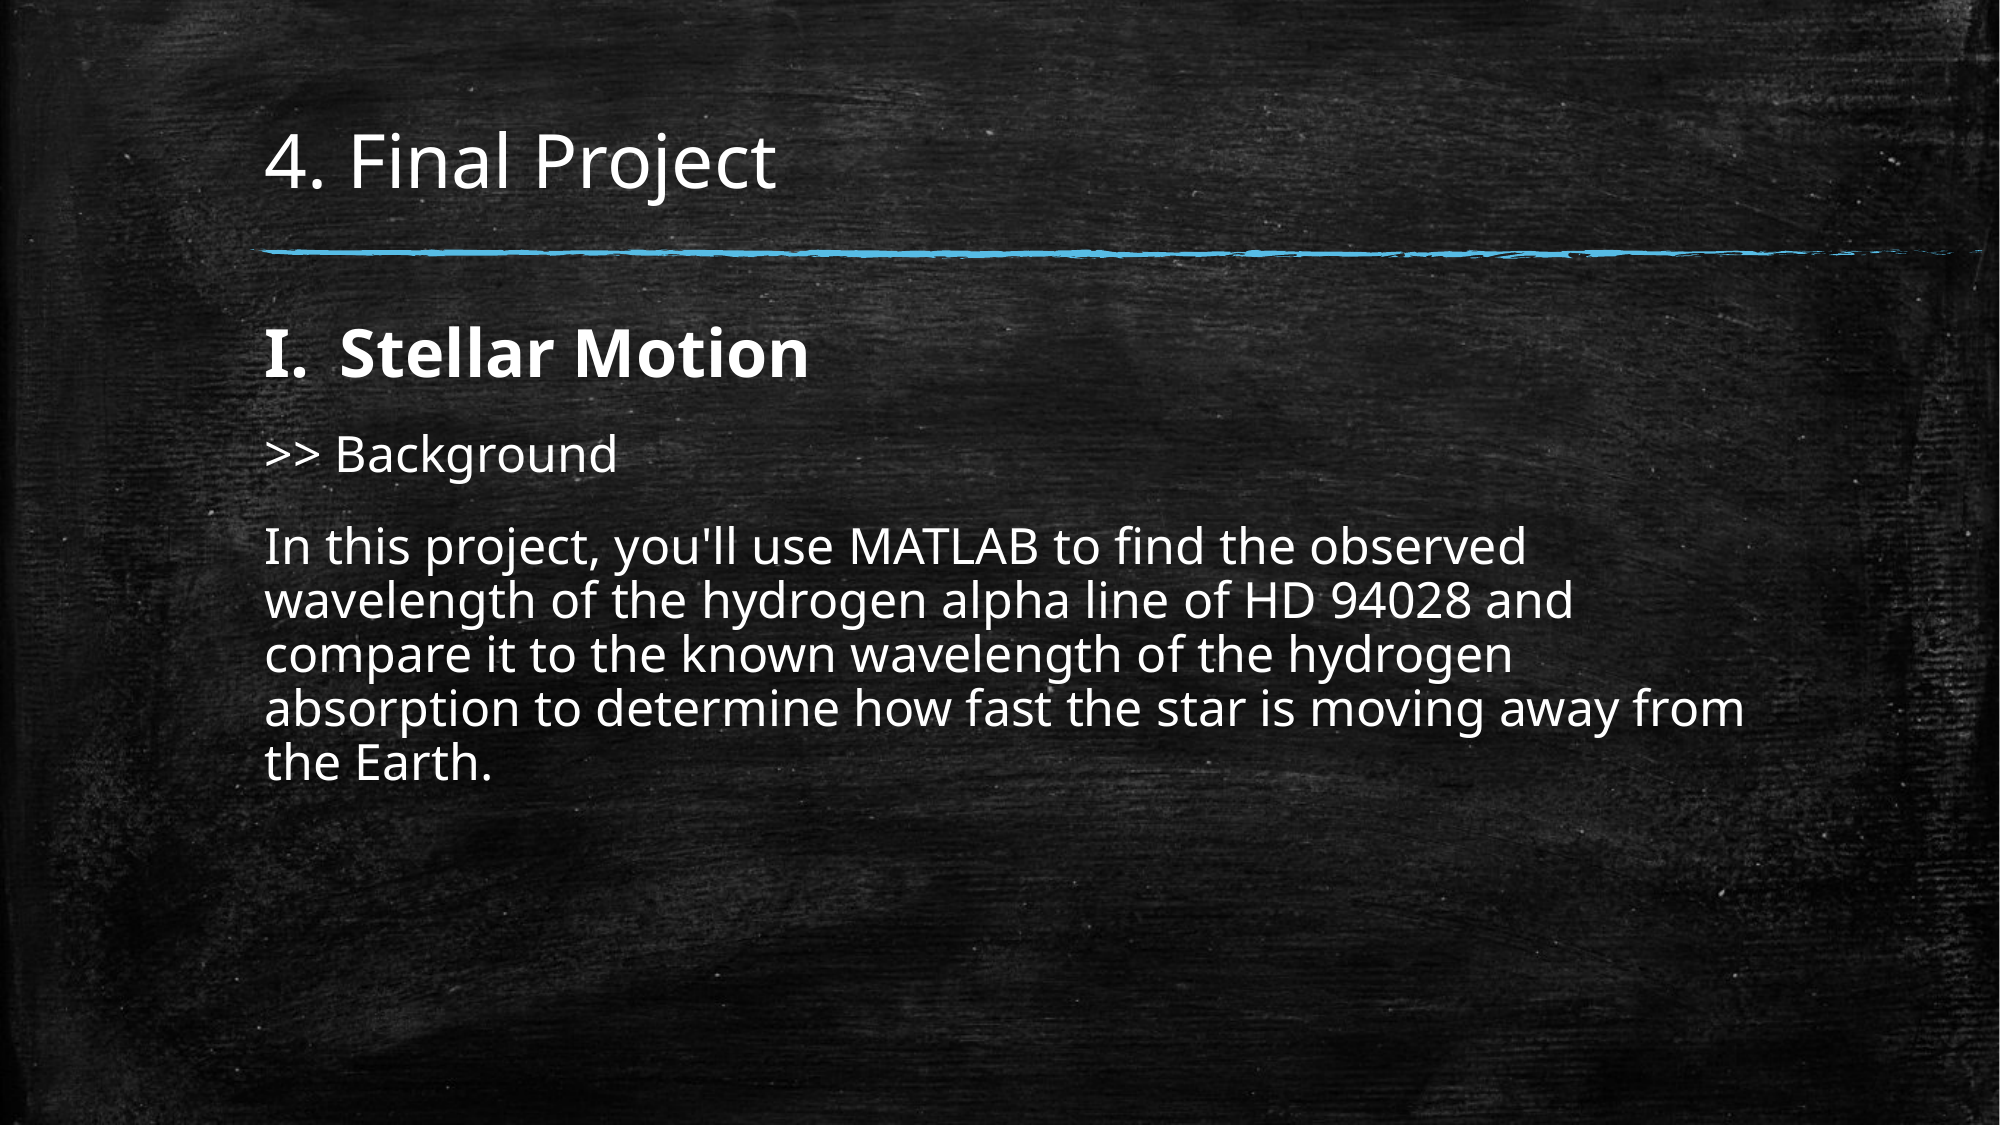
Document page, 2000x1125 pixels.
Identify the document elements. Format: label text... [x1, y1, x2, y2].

title 4. Final Project [249, 45, 1750, 213]
list Stellar Motion >> Background In this project, you'll use MATLAB to find the observed wavelength of the hydrogen alpha line of HD 94028 and compare it to the known wavelength of the hydrogen absorption to determine how fast the star is moving away from the Earth. [249, 312, 1794, 1044]
